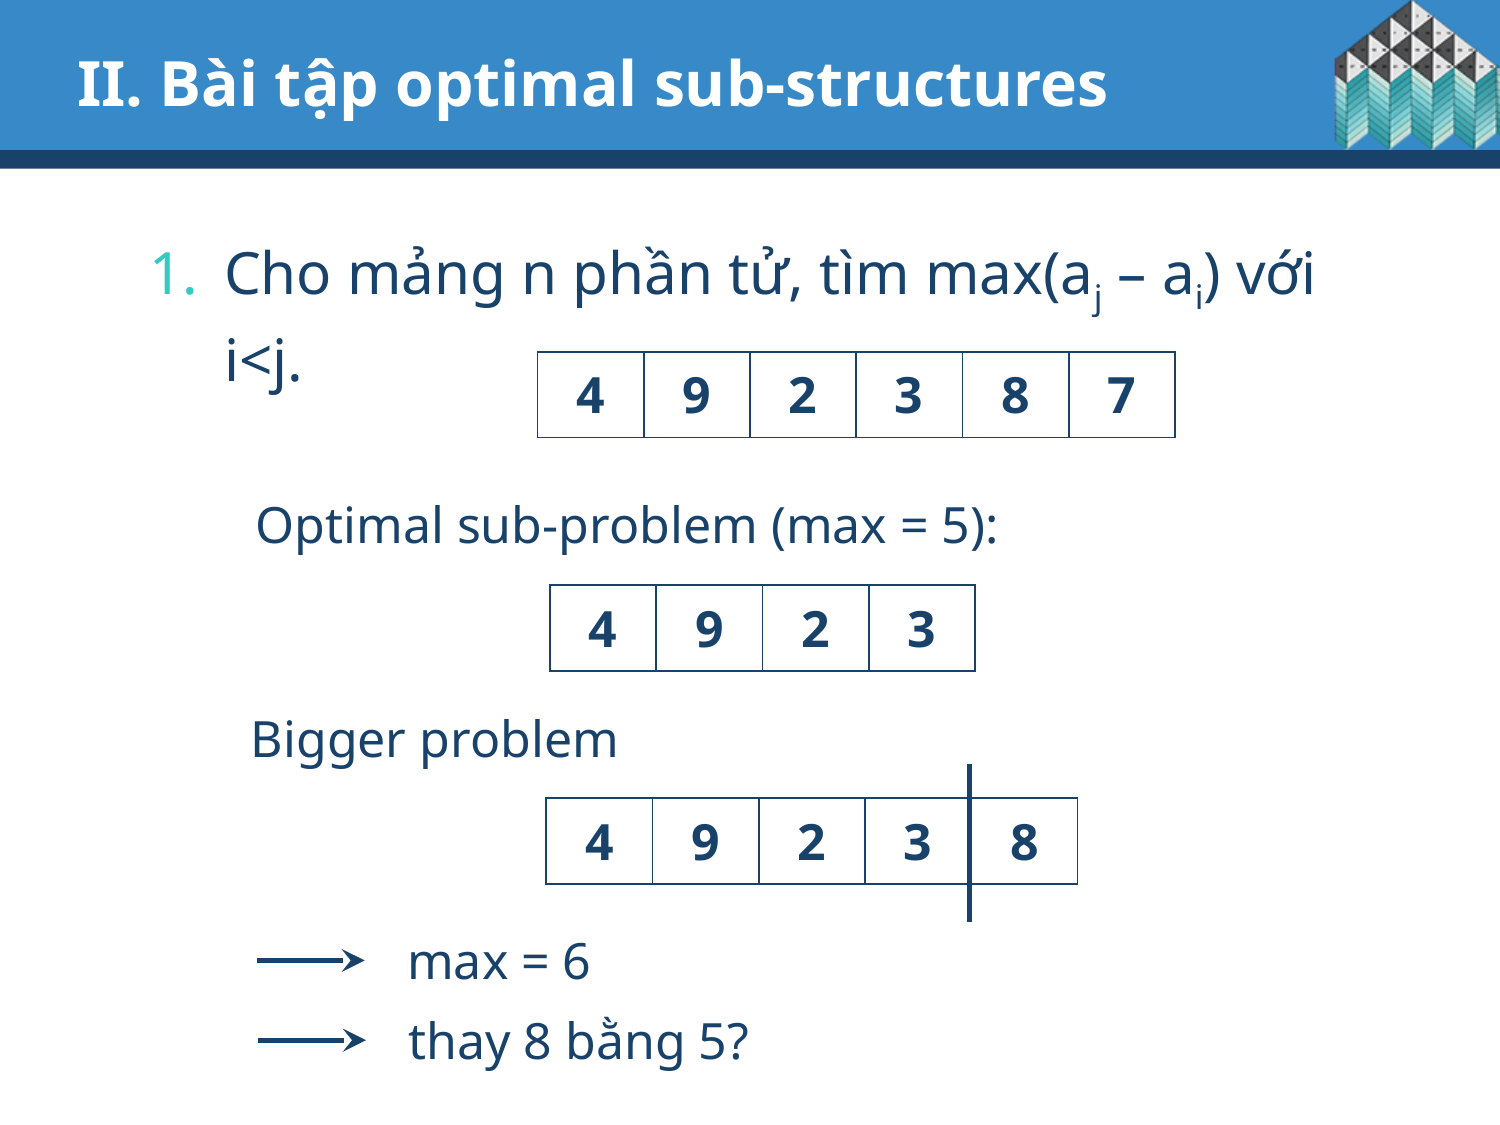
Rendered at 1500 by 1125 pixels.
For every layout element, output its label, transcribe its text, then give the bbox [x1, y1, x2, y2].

table_header 3 [857, 353, 962, 437]
text_box Optimal sub-problem (max = 5): [174, 479, 1175, 572]
table_header 3 [870, 586, 974, 670]
table_header 7 [1070, 353, 1174, 437]
table_header 9 [653, 799, 758, 883]
table_header 8 [963, 353, 1068, 437]
title II. Bài tập optimal sub-structures [62, 24, 1500, 138]
table_header 2 [751, 353, 855, 437]
picture [0, 1, 1500, 150]
table_header 3 [866, 799, 965, 883]
table_header 4 [547, 799, 652, 883]
table_header 2 [760, 799, 864, 883]
text_box max = 6 [326, 916, 657, 1008]
list Cho mảng n phần tử, tìm max(aj – ai) với i<j. [68, 220, 1413, 334]
text_box thay 8 bằng 5? [327, 995, 794, 1088]
text_box Bigger problem [170, 693, 657, 786]
table_header 4 [551, 586, 655, 670]
table_header 2 [763, 586, 868, 670]
table_header 4 [538, 353, 643, 437]
table_header 9 [657, 586, 762, 670]
table_header 9 [645, 353, 749, 437]
table_header 8 [974, 799, 1077, 883]
